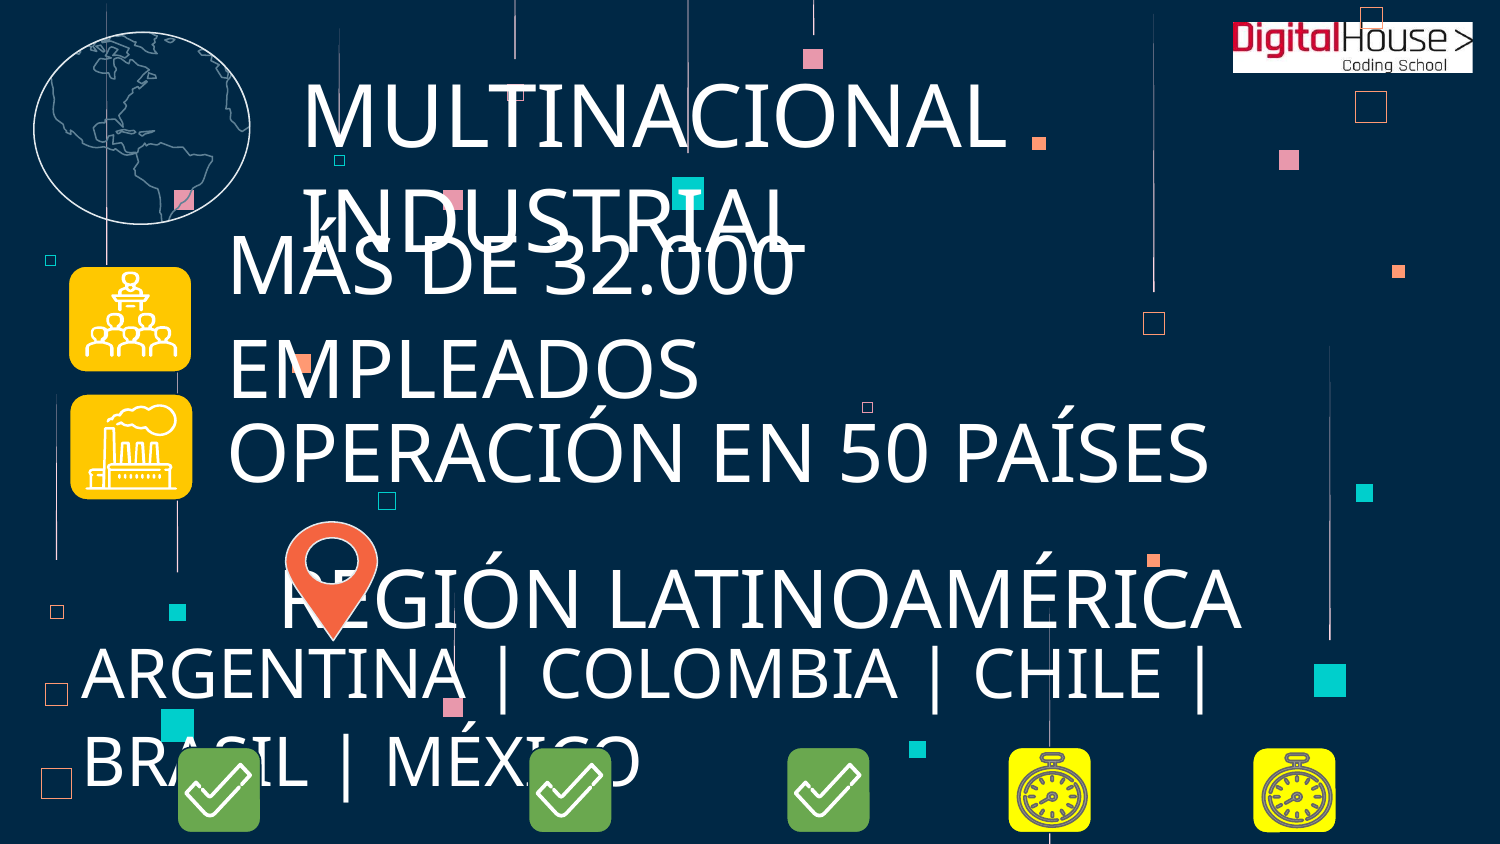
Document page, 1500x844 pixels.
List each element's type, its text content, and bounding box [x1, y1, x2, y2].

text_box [85, 404, 178, 490]
text_box [1012, 747, 1087, 751]
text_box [1252, 752, 1337, 828]
picture [1233, 22, 1473, 73]
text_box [1007, 752, 1092, 828]
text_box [184, 763, 252, 817]
text_box [69, 393, 194, 501]
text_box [22, 32, 262, 225]
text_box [794, 763, 862, 817]
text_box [535, 763, 603, 818]
title REGIÓN LATINOAMÉRICA [246, 518, 1297, 640]
text_box [786, 791, 871, 833]
title ARGENTINA | COLOMBIA | CHILE | BRASIL | MÉXICO [66, 640, 1477, 791]
text_box [177, 747, 261, 833]
picture [1361, 22, 1382, 28]
text_box [68, 265, 192, 373]
text_box [528, 747, 613, 833]
text_box [285, 521, 378, 641]
title OPERACIÓN EN 50 PAÍSES [211, 372, 1262, 522]
title MÁS DE 32.000 EMPLEADOS [211, 239, 1262, 372]
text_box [85, 271, 178, 358]
title MULTINACIONAL INDUSTRIAL [285, 89, 1337, 240]
